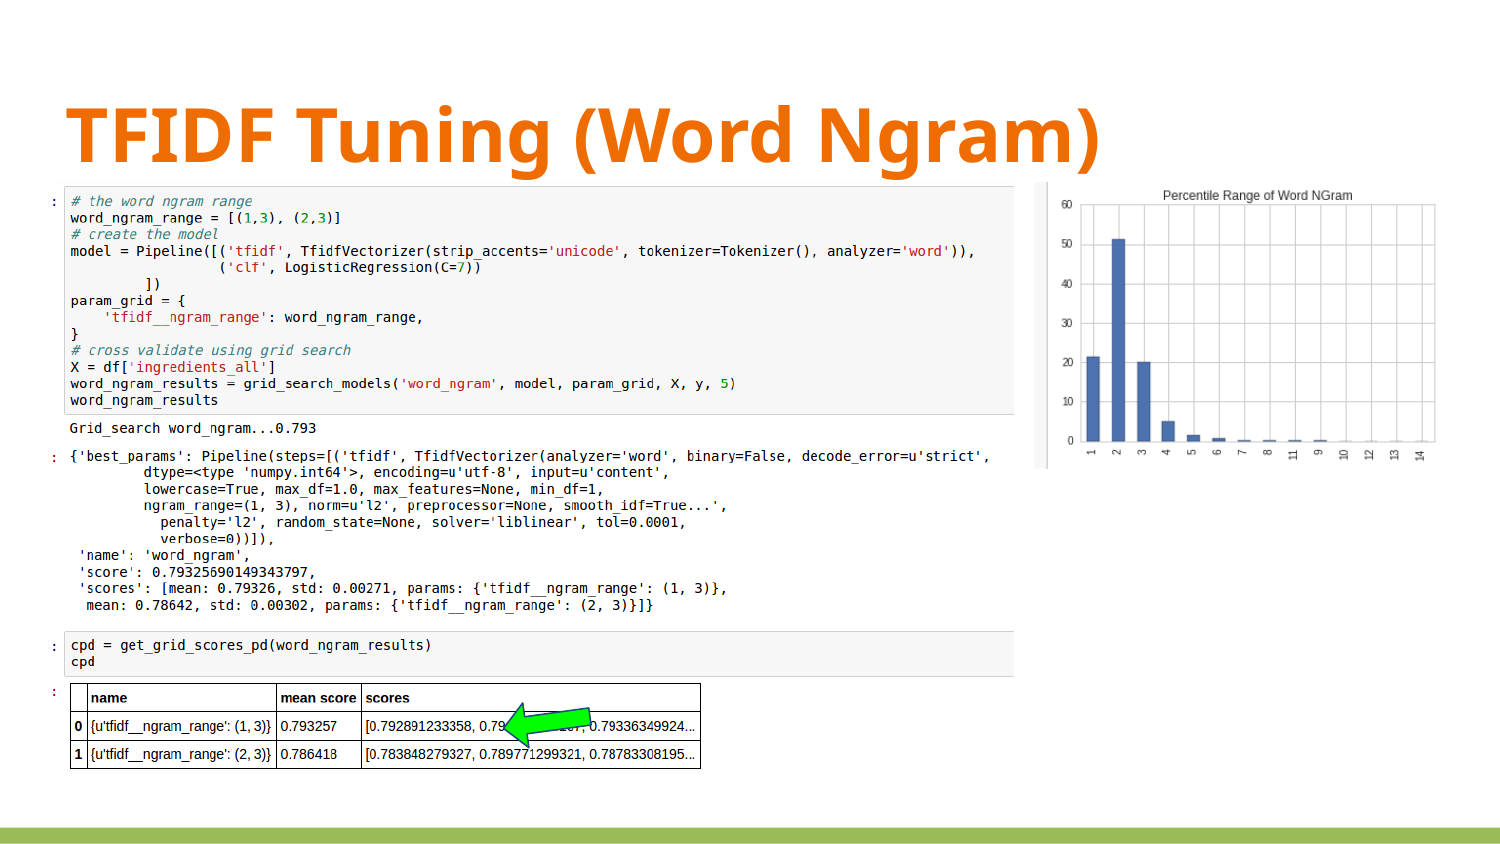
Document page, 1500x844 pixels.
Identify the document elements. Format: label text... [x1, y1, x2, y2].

picture [50, 182, 1014, 784]
text_box TFIDF Tuning (Word Ngram) [51, 72, 1449, 189]
picture [1033, 182, 1466, 469]
